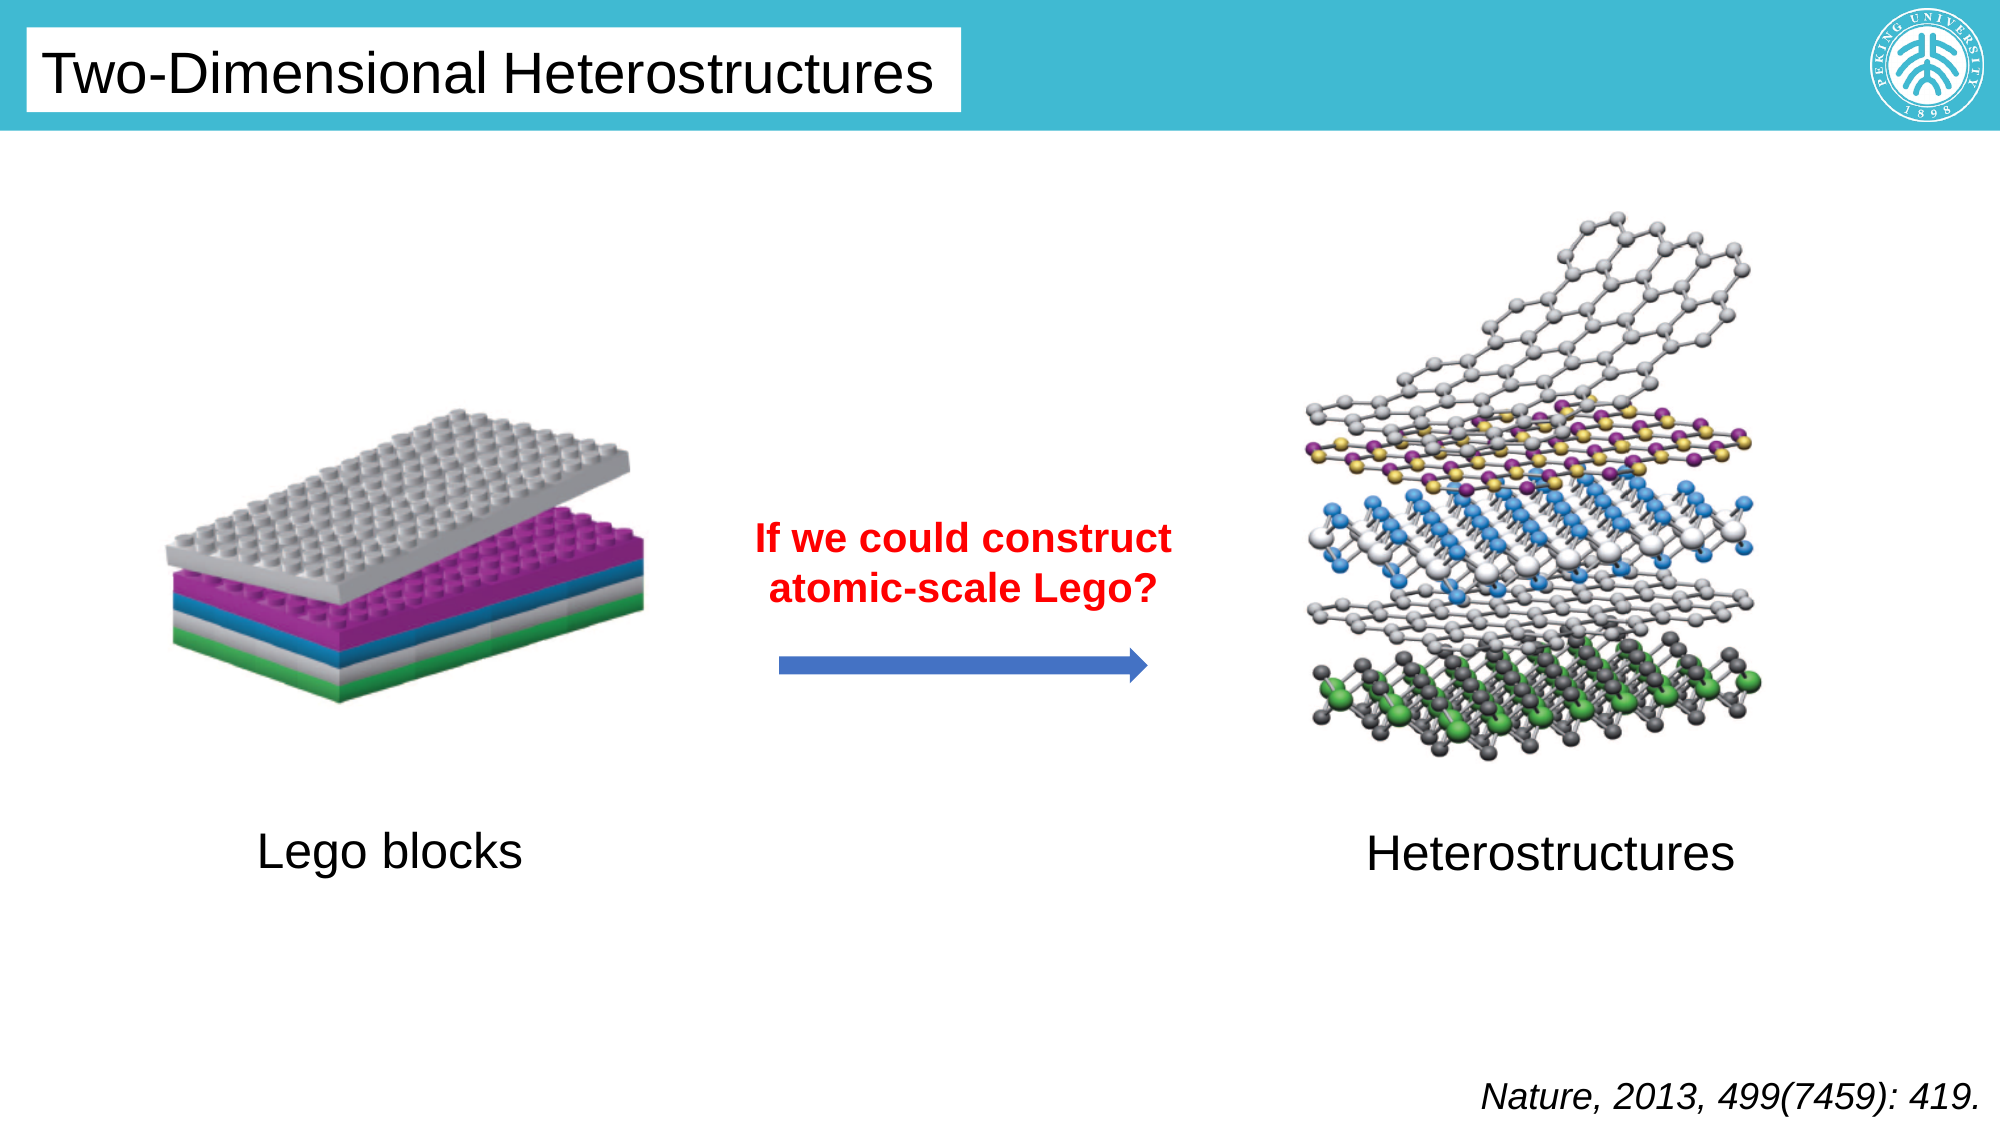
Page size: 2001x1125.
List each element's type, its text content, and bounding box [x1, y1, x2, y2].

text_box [1289, 190, 1773, 889]
text_box [778, 644, 1150, 686]
text_box Nature, 2013, 499(7459): 419. [1465, 1064, 1997, 1125]
text_box Two-Dimensional Heterostructures [26, 27, 962, 113]
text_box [133, 397, 708, 887]
text_box [0, 0, 2000, 132]
picture [1870, 8, 1984, 122]
text_box If we could construct atomic-scale Lego? [708, 503, 1262, 619]
